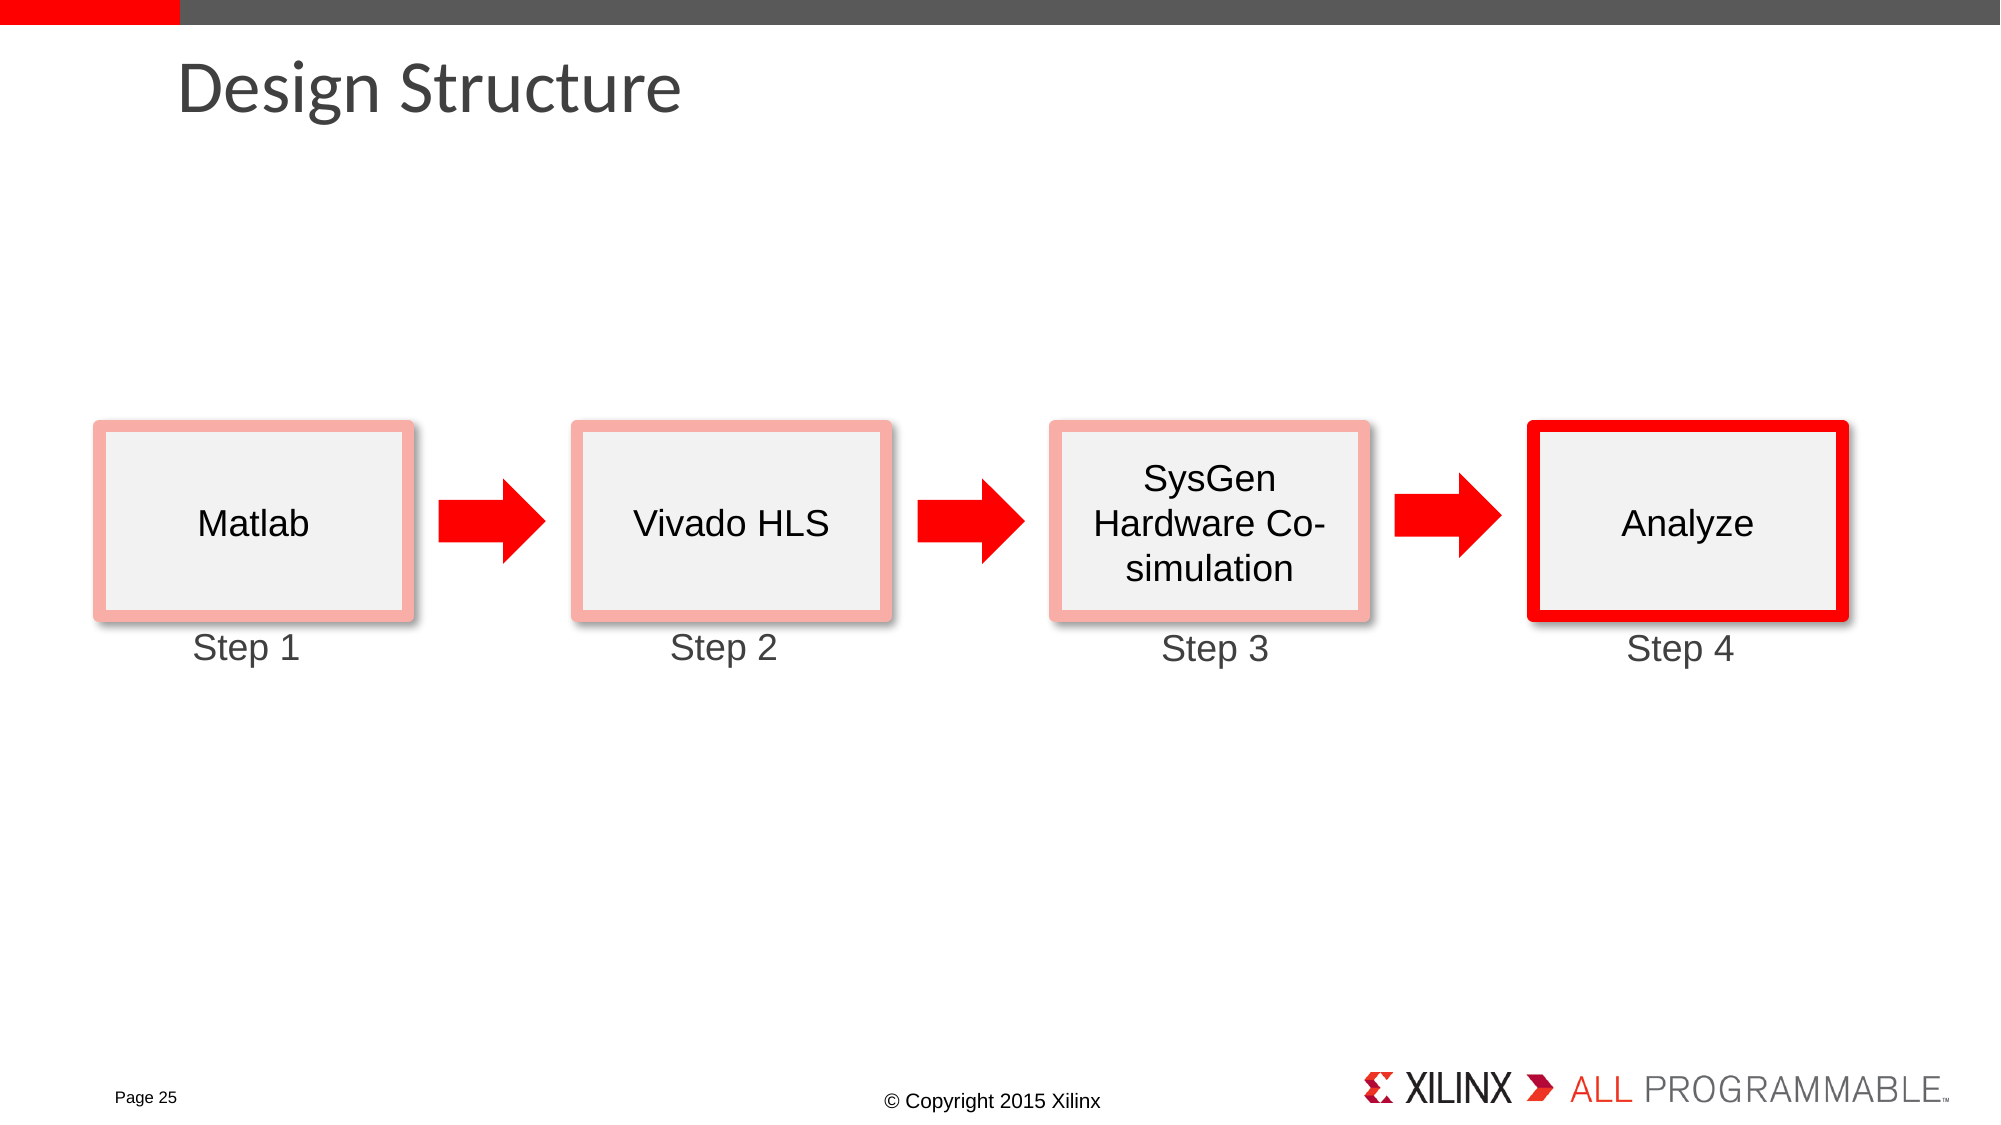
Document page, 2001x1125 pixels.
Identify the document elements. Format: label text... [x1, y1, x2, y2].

text_box Step 1 [192, 615, 316, 676]
text_box [917, 478, 1025, 564]
text_box Step 4 [1626, 616, 1750, 677]
text_box Analyze [1533, 426, 1843, 617]
text_box [438, 478, 546, 564]
list [177, 217, 1901, 918]
text_box Step 3 [1161, 616, 1285, 677]
text_box SysGen Hardware Co-simulation [1055, 426, 1364, 617]
text_box Vivado HLS [577, 426, 886, 617]
picture [1364, 1072, 1949, 1103]
text_box Matlab [99, 426, 409, 617]
title Design Structure [177, 34, 1901, 122]
text_box Step 2 [669, 615, 794, 676]
text_box [1394, 472, 1502, 558]
slide_number Page 25 [99, 1078, 284, 1120]
